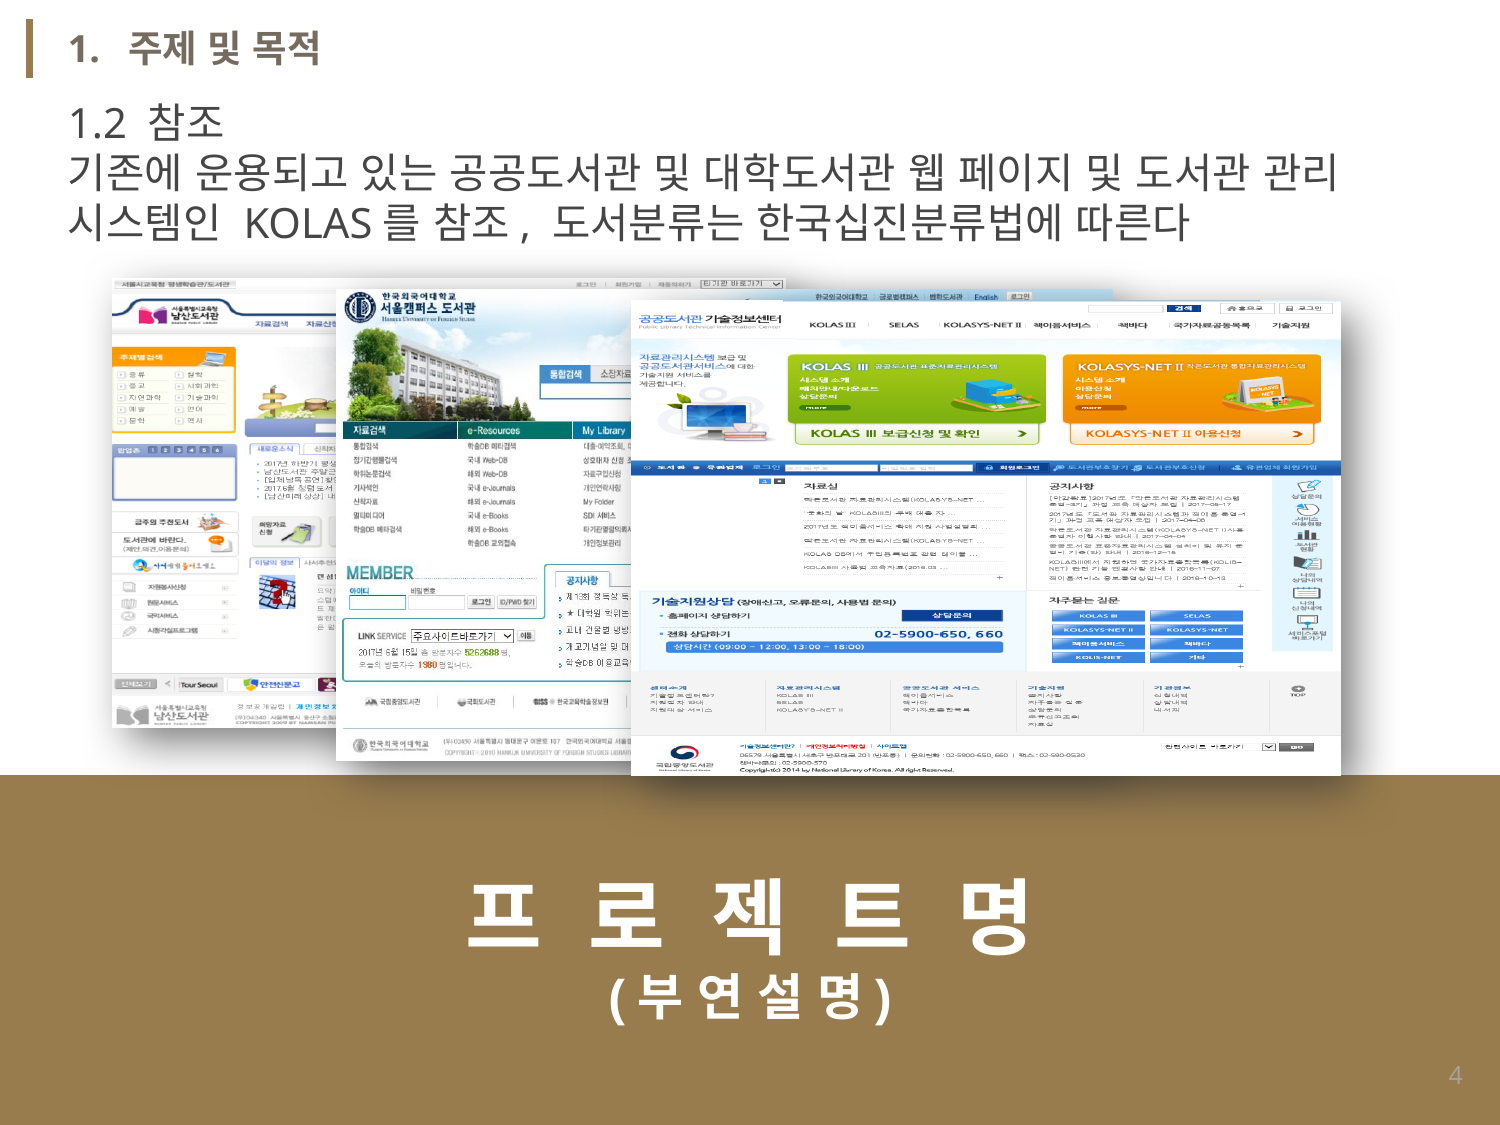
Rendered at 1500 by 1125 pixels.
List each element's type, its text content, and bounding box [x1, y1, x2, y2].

picture [111, 278, 1341, 776]
text_box 1.2 참조 기존에 운용되고 있는 공공도서관 및 대학도서관 웹 페이지 및 도서관 관리 시스템인 KOLAS를 참조, 도서분류는 한국십진분류법에 따른다 [53, 89, 1436, 305]
text_box 1. 주제 및 목적 [53, 17, 420, 78]
text_box [0, 773, 1500, 1125]
slide_number 4 [1128, 1046, 1478, 1107]
text_box 프 로 젝 트 명 (부 연 설 명) [450, 858, 1050, 1033]
